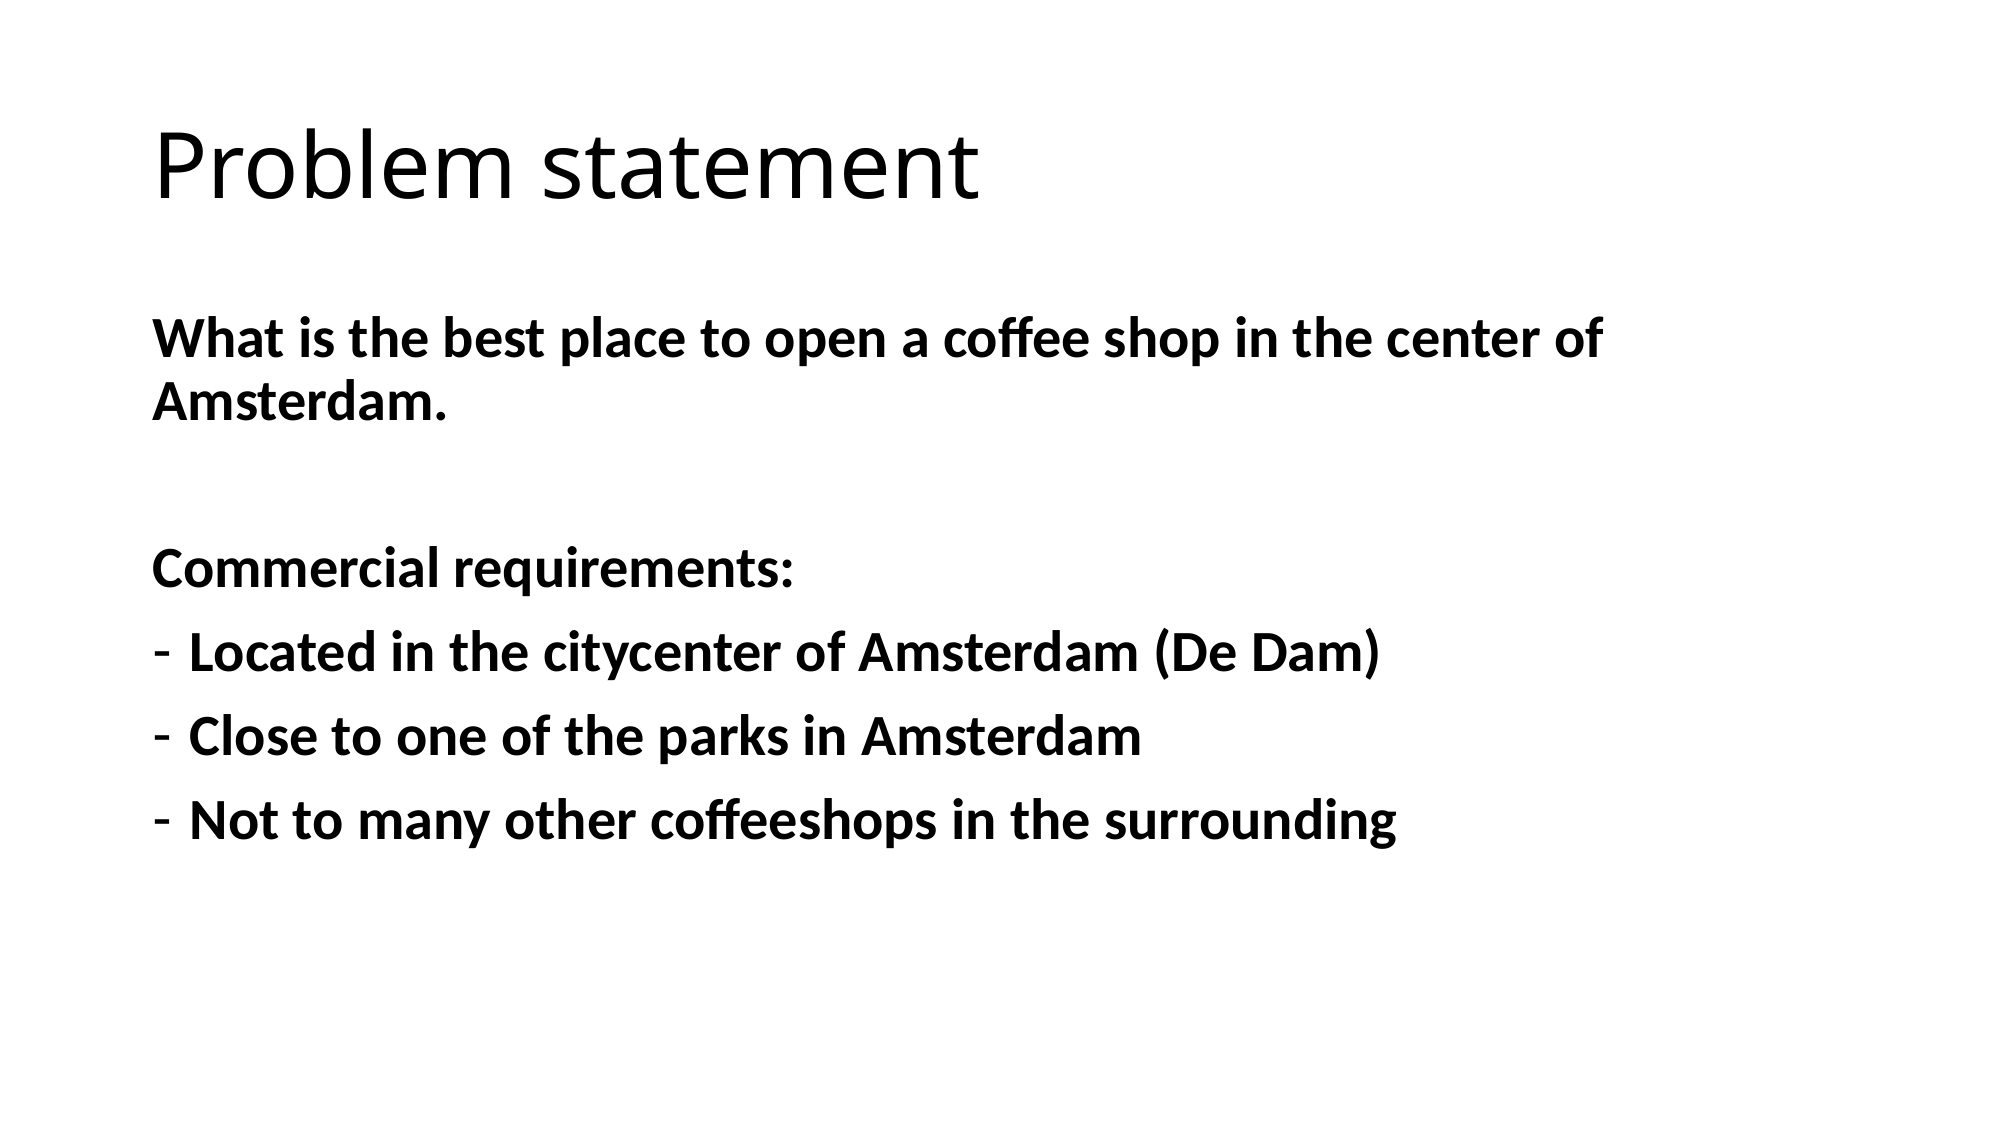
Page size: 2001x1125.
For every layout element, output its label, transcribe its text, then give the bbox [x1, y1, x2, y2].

list What is the best place to open a coffee shop in the center of Amsterdam. Commercial requirements: Located in the citycenter of Amsterdam (De Dam) Close to one of the parks in Amsterdam Not to many other coffeeshops in the surrounding [137, 299, 1863, 1014]
title Problem statement [137, 59, 1863, 278]
